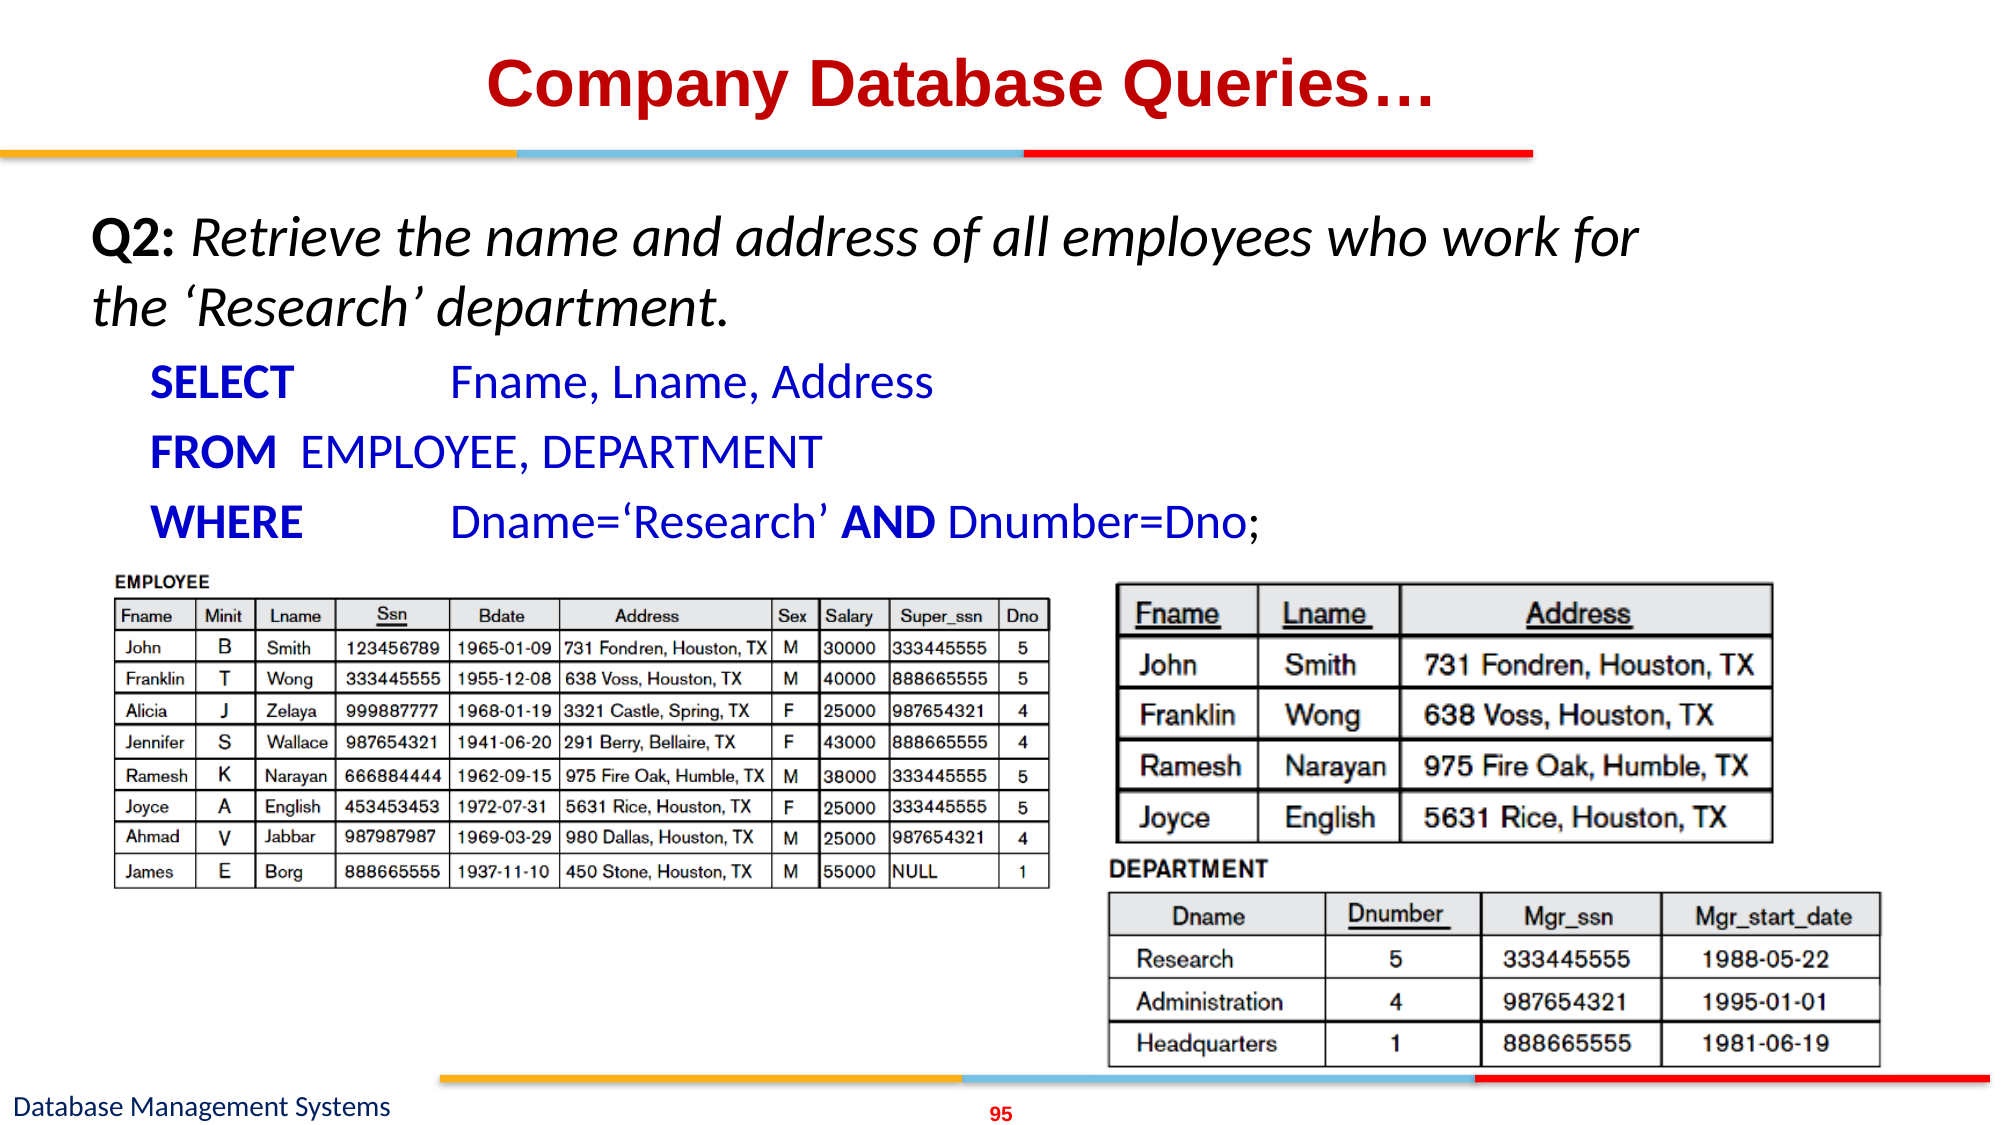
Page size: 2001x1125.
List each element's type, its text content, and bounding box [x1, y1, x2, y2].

picture [99, 563, 1068, 898]
picture [1090, 563, 1896, 1074]
title Company Database Queries… [99, 32, 1825, 250]
list Q2: Retrieve the name and address of all employees who work for the ‘Research’ department. SELECT Fname, Lname, Address FROM EMPLOYEE, DEPARTMENT WHERE Dname=‘Research’ AND Dnumber=Dno; [76, 190, 1738, 1025]
